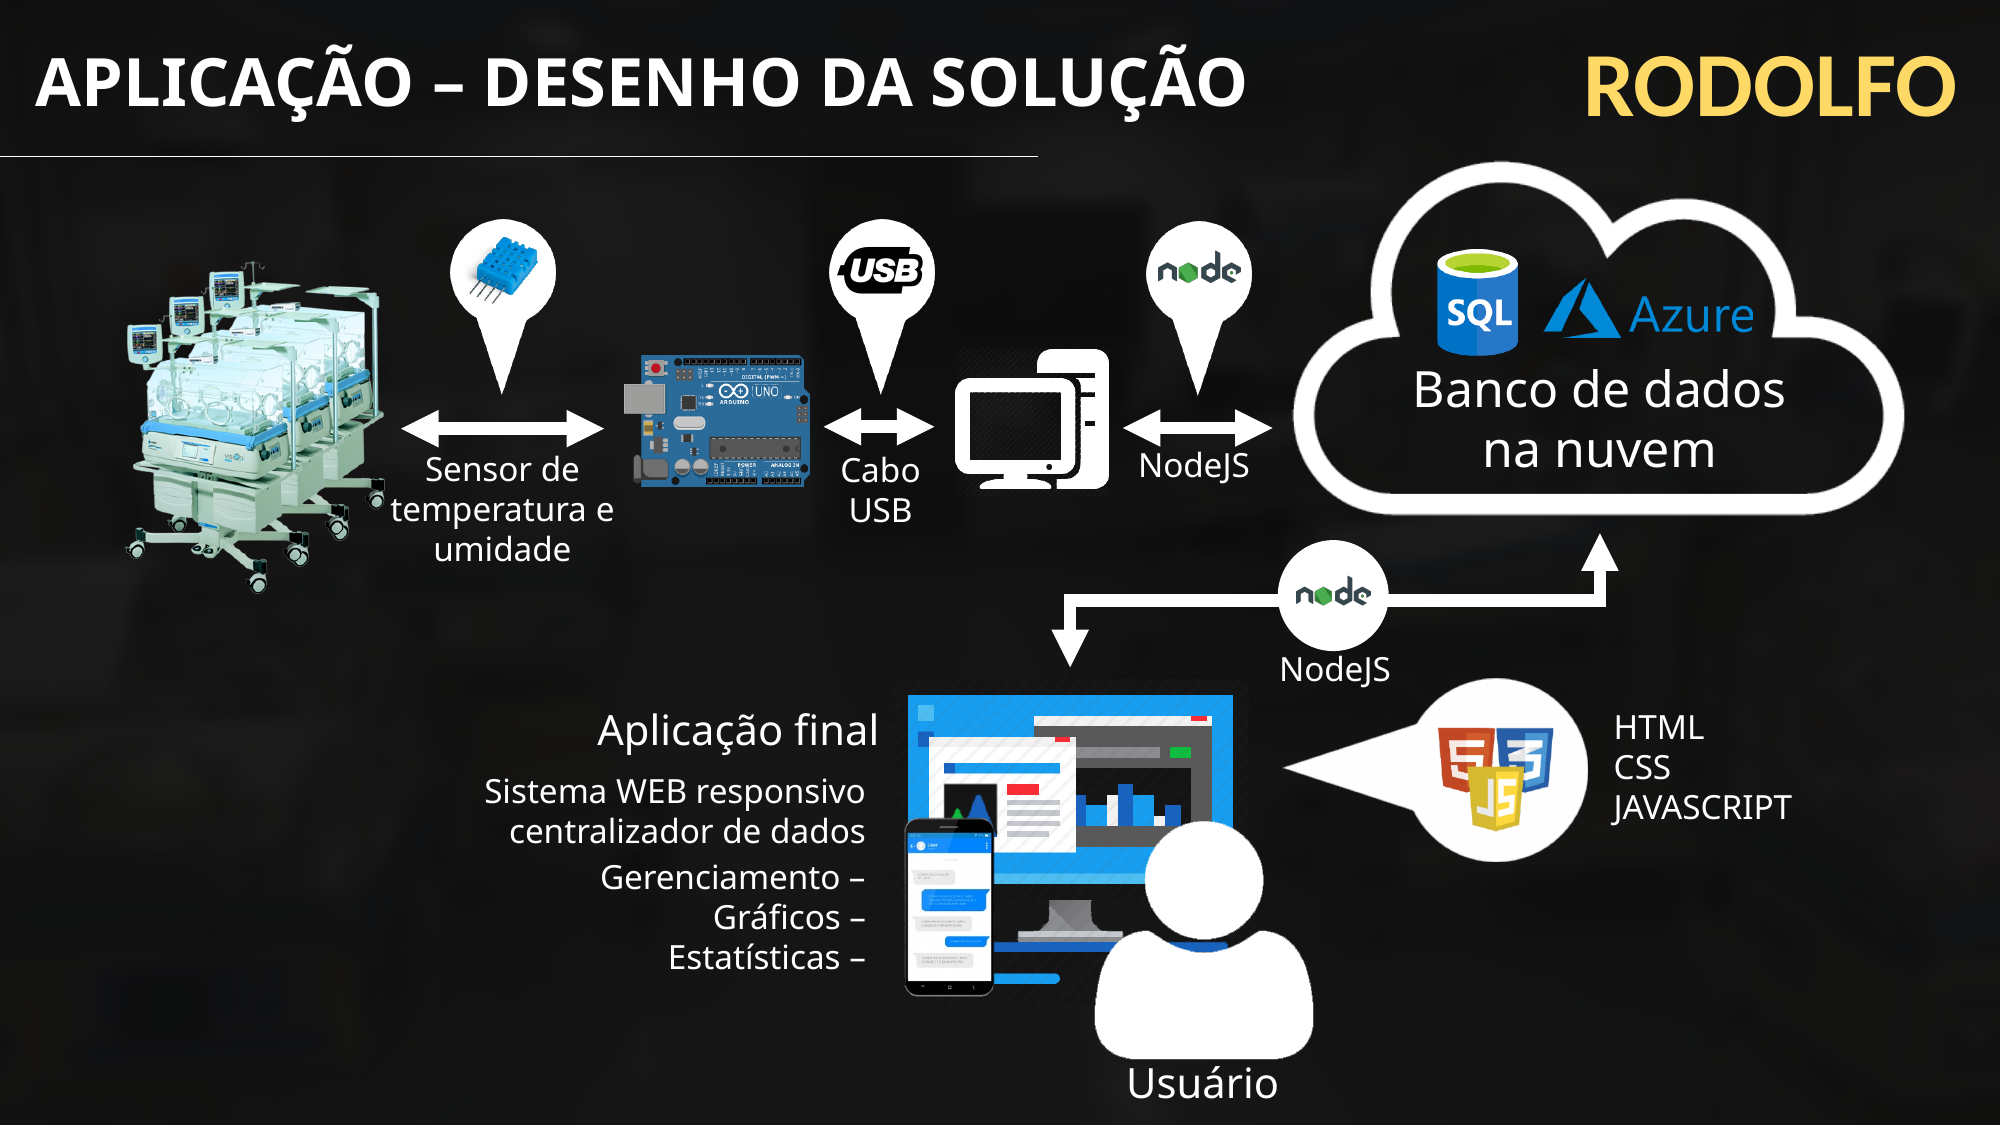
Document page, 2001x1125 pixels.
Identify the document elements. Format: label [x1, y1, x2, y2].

picture [955, 344, 1109, 498]
picture [450, 219, 556, 395]
text_box [1268, 335, 1403, 866]
picture [832, 667, 1343, 1076]
picture [1272, 120, 1928, 534]
text_box [1277, 540, 1389, 652]
text_box [0, 0, 2000, 1125]
text_box [1282, 678, 1588, 862]
picture [624, 355, 810, 487]
text_box [1146, 221, 1252, 396]
picture [125, 261, 385, 594]
text_box [829, 219, 935, 395]
